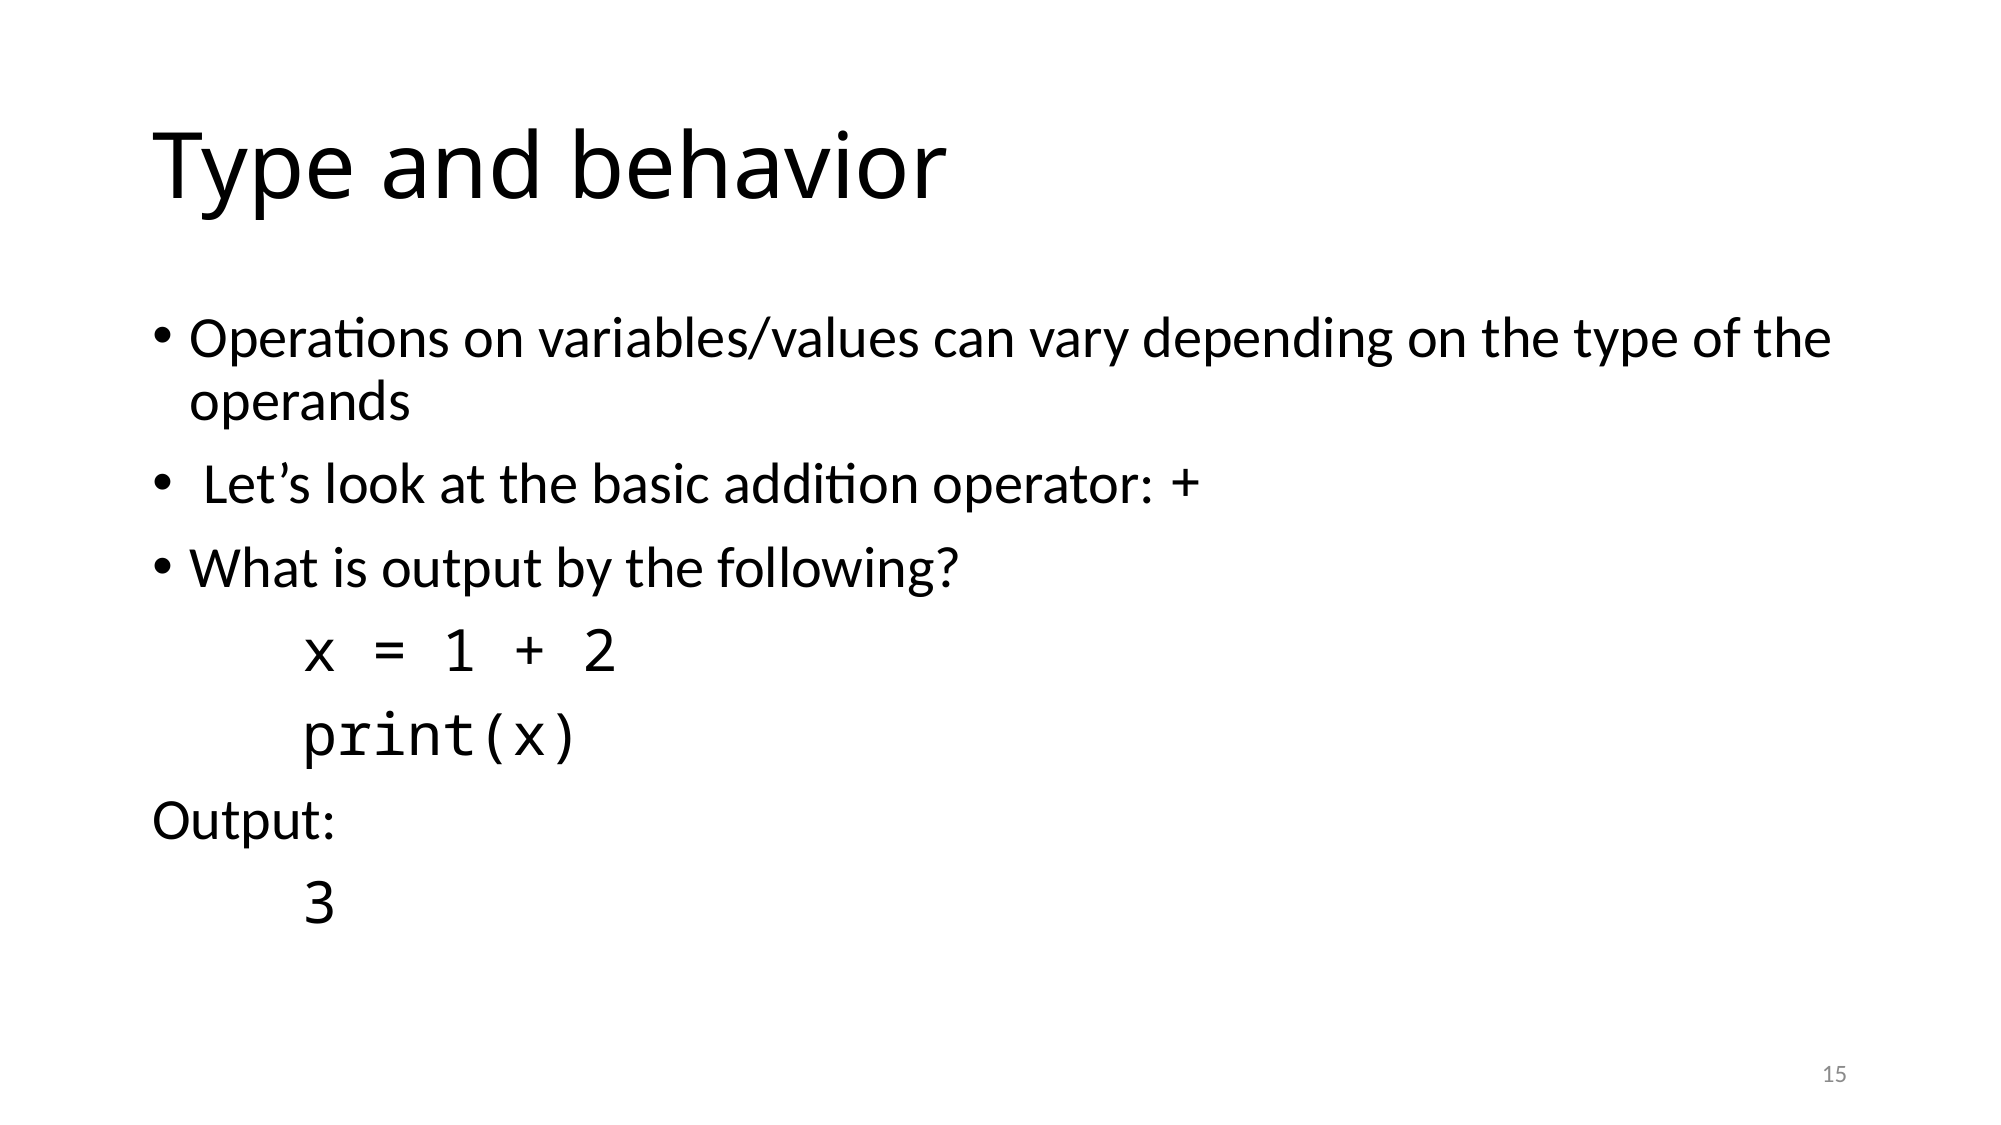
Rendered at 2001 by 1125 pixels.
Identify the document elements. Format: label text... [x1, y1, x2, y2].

list Operations on variables/values can vary depending on the type of the operands Let’s look at the basic addition operator: + What is output by the following? x = 1 + 2 print(x) Output: 3 [137, 299, 1863, 1014]
slide_number 15 [1412, 1042, 1863, 1103]
title Type and behavior [137, 59, 1863, 278]
